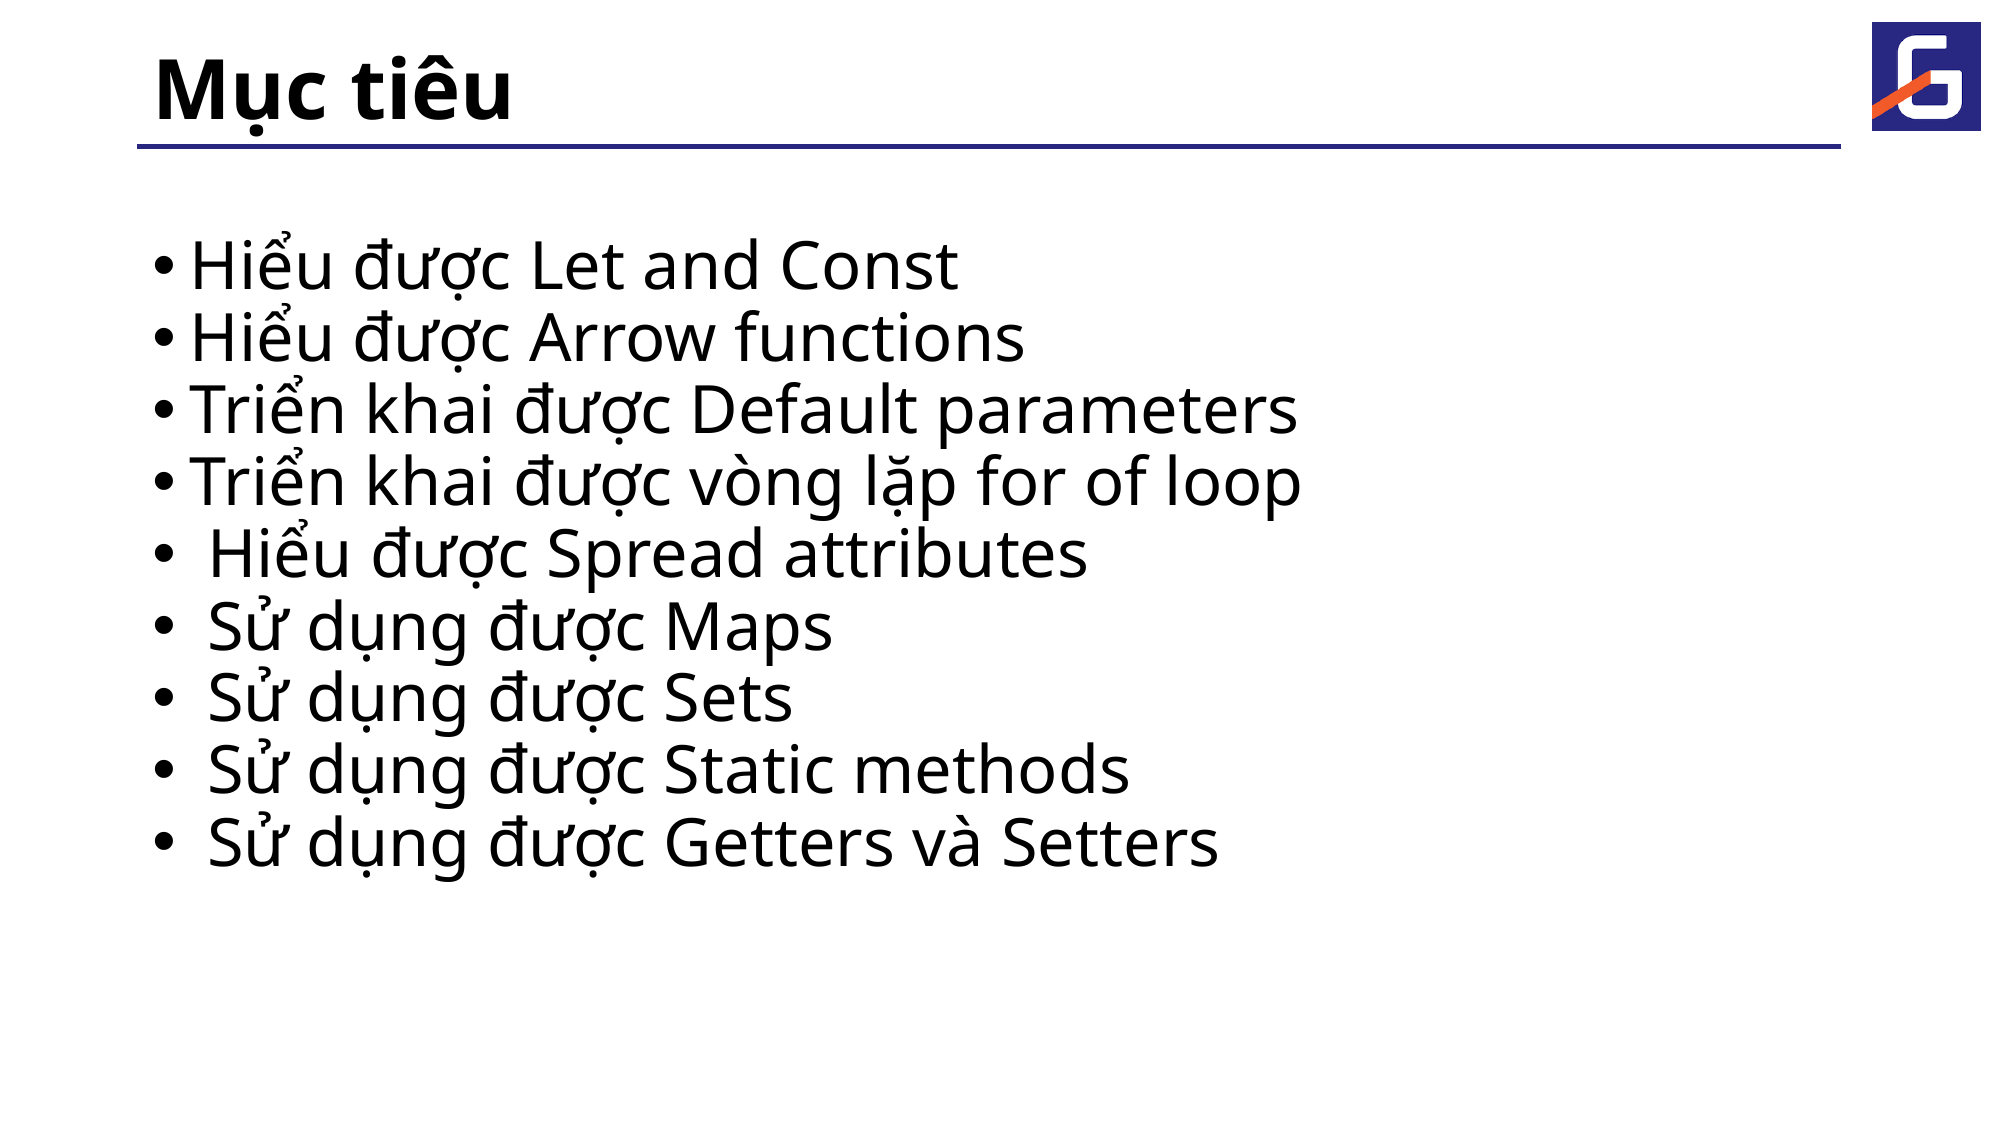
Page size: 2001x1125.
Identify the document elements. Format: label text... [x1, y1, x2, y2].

list Hiểu được Let and Const Hiểu được Arrow functions Triển khai được Default parameters Triển khai được vòng lặp for of loop Hiểu được Spread attributes Sử dụng được Maps Sử dụng được Sets Sử dụng được Static methods Sử dụng được Getters và Setters [137, 224, 1863, 955]
picture [1872, 22, 1981, 131]
title Mục tiêu [137, 26, 1863, 160]
